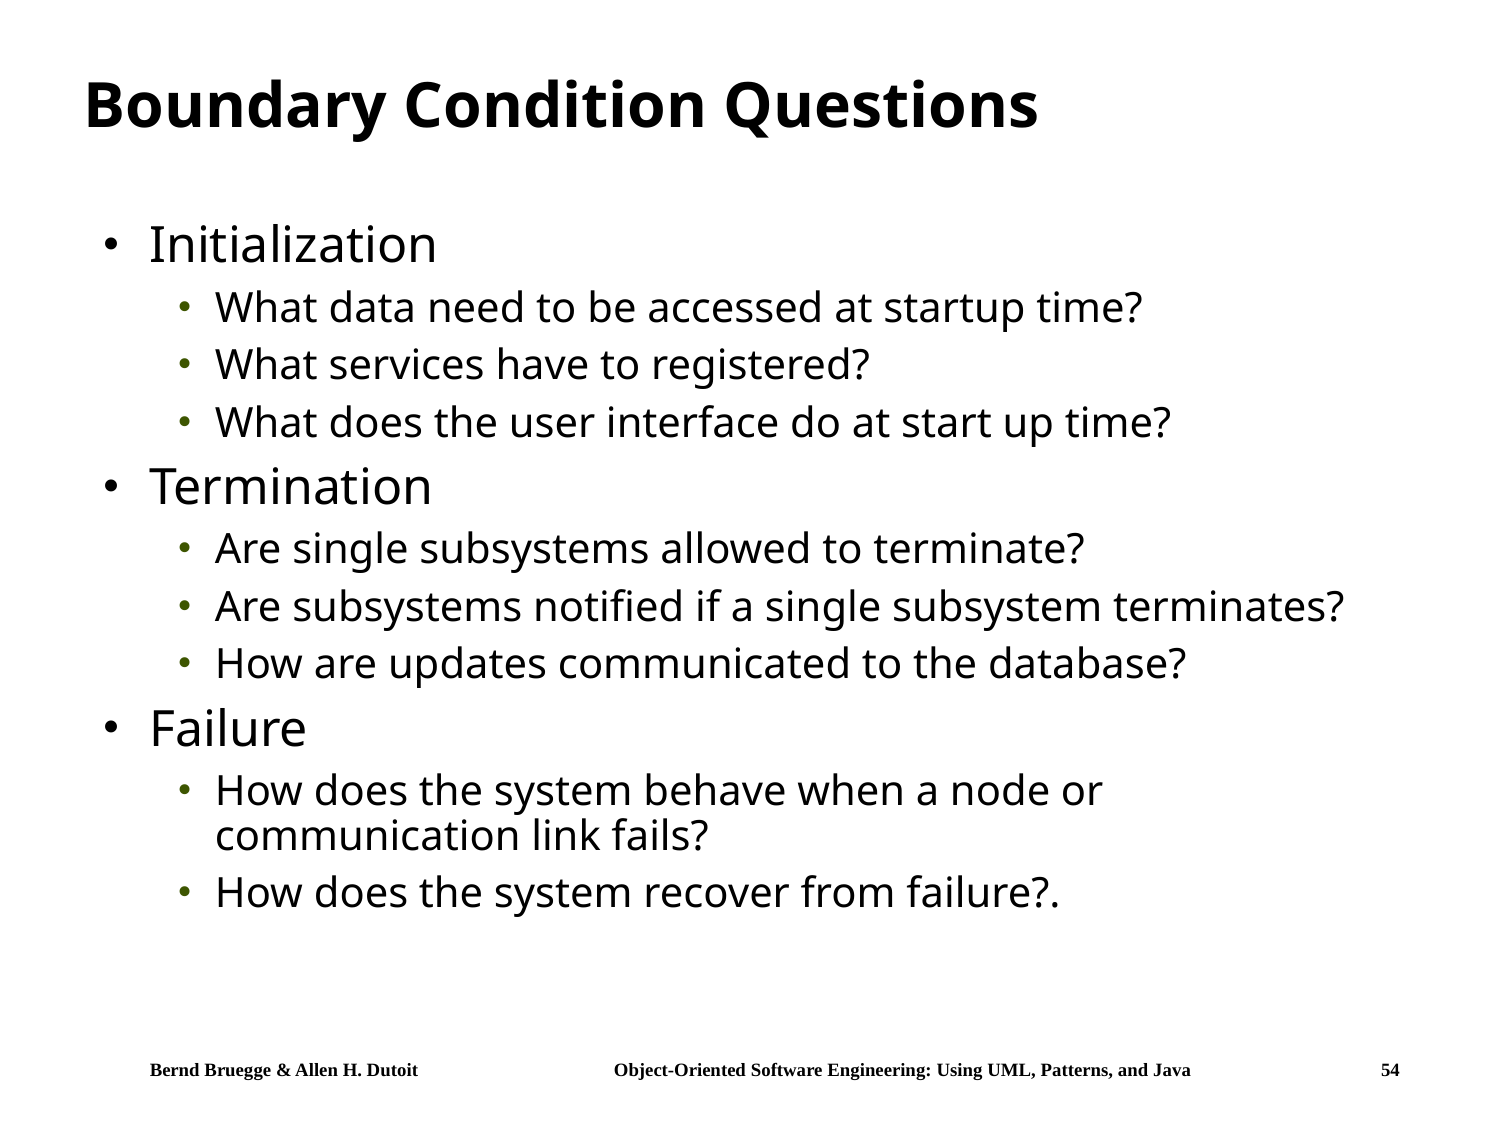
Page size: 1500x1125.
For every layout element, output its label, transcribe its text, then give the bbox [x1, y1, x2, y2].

title Boundary Condition Questions [68, 36, 1407, 179]
list Initialization What data need to be accessed at startup time? What services have to registered? What does the user interface do at start up time? Termination Are single subsystems allowed to terminate? Are subsystems notified if a single subsystem terminates? How are updates communicated to the database? Failure How does the system behave when a node or communication link fails? How does the system recover from failure?. [87, 212, 1400, 1000]
